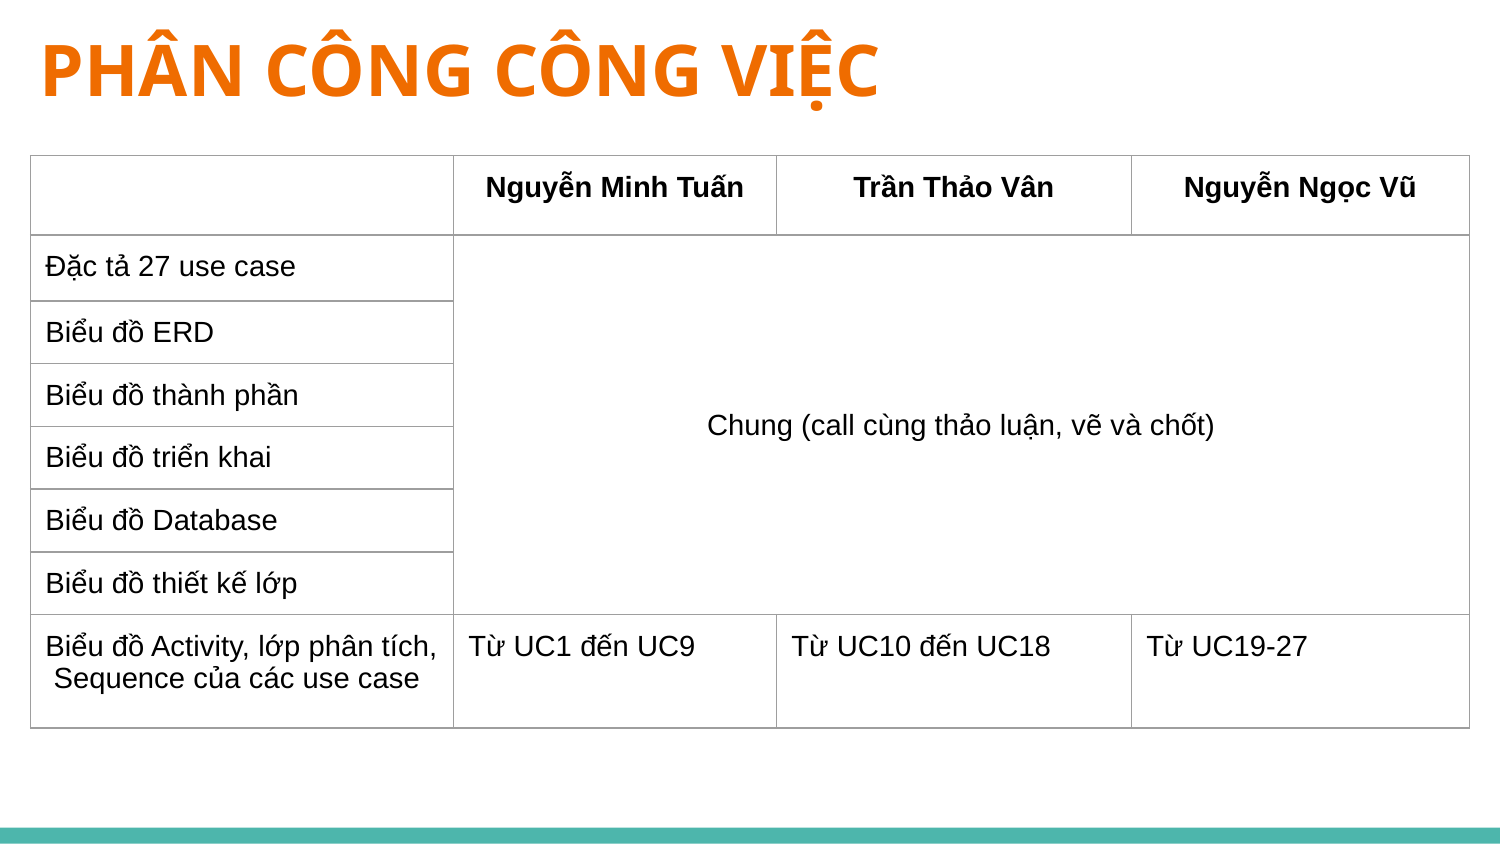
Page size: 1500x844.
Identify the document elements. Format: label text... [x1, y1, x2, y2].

table_cell Biểu đồ triển khai [31, 427, 453, 488]
table_cell Biểu đồ Database [31, 490, 453, 551]
table_header Nguyễn Minh Tuấn [454, 156, 776, 234]
table_cell Biểu đồ Activity, lớp phân tích, Sequence của các use case [31, 615, 453, 727]
table_header [31, 156, 453, 234]
table_cell Chung (call cùng thảo luận, vẽ và chốt) [454, 236, 1469, 614]
table_cell Đặc tả 27 use case [31, 236, 453, 300]
table_cell Từ UC1 đến UC9 [454, 615, 776, 727]
table_cell Từ UC19-27 [1132, 615, 1469, 727]
table_cell Biểu đồ thiết kế lớp [31, 553, 453, 614]
table_header Nguyễn Ngọc Vũ [1132, 156, 1469, 234]
table_cell Từ UC10 đến UC18 [777, 615, 1131, 727]
table_header Trần Thảo Vân [777, 156, 1131, 234]
title PHÂN CÔNG CÔNG VIỆC [24, 9, 1423, 126]
table_cell Biểu đồ thành phần [31, 364, 453, 426]
table_cell Biểu đồ ERD [31, 302, 453, 363]
